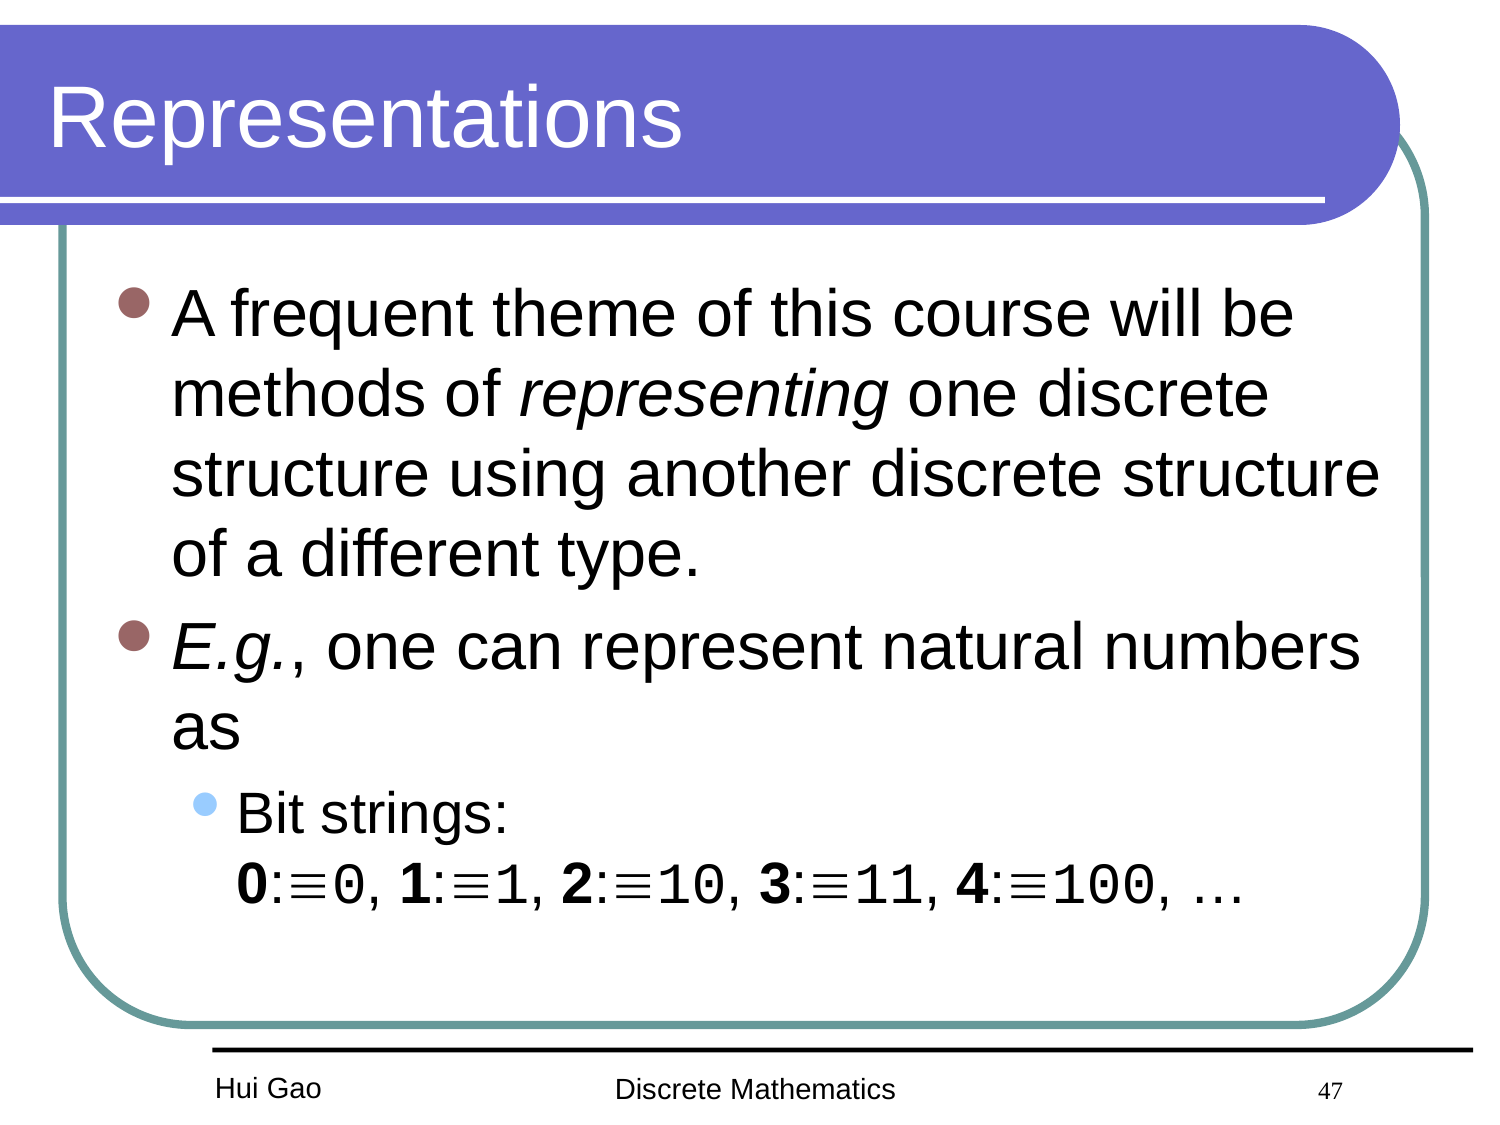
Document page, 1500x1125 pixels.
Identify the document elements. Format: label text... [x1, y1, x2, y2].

title Representations [31, 37, 1348, 188]
list A frequent theme of this course will be methods of representing one discrete structure using another discrete structure of a different type. E.g., one can represent natural numbers as Bit strings: 0:0, 1:1, 2:10, 3:11, 4:100, … [99, 262, 1401, 988]
